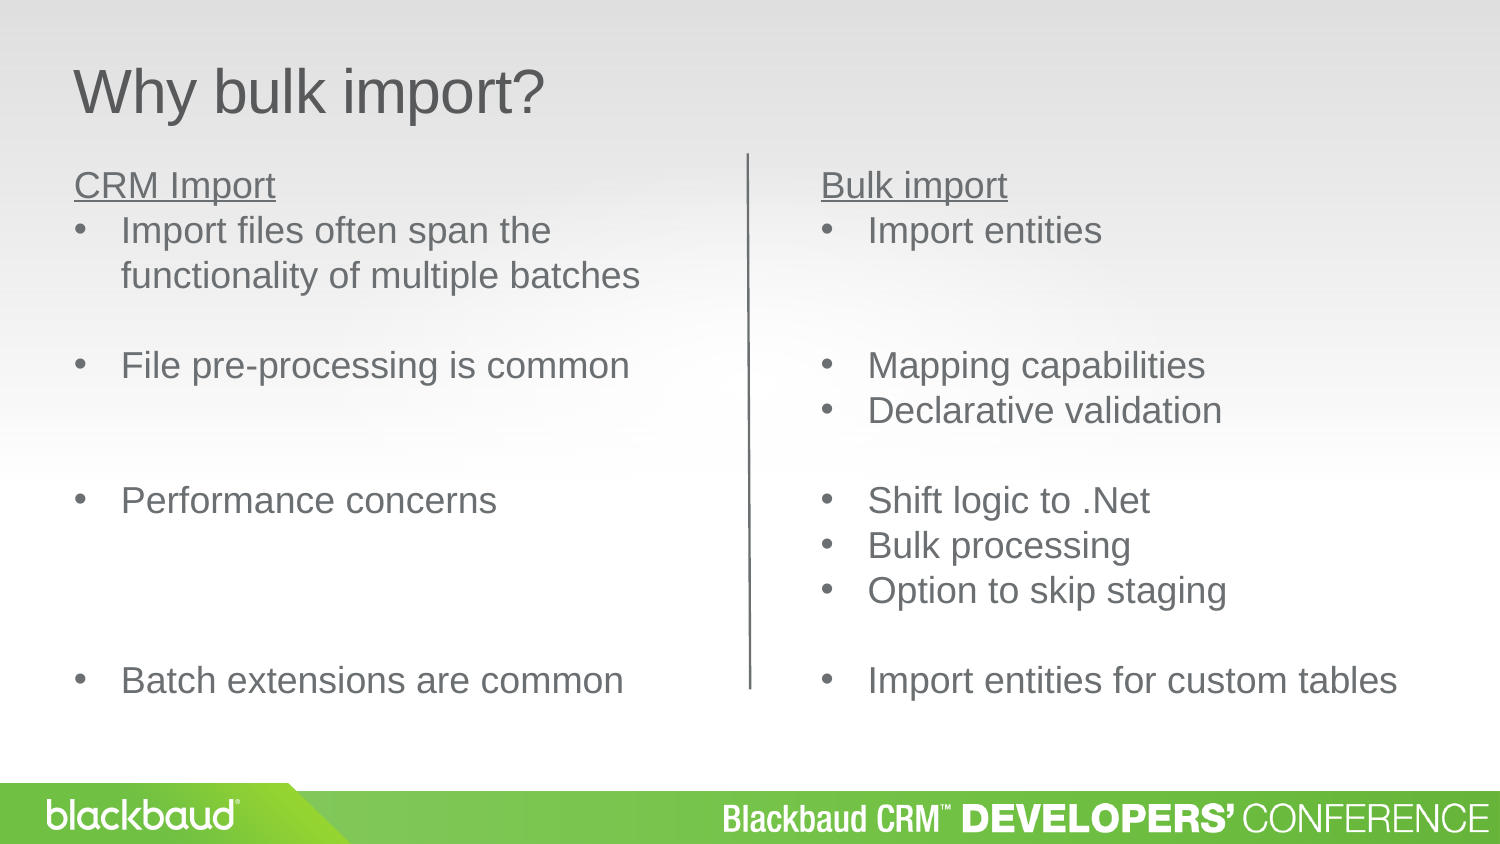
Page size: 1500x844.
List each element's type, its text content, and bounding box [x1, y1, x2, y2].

text_box Bulk import Import entities Mapping capabilities Declarative validation Shift logic to .Net Bulk processing Option to skip staging Import entities for custom tables [805, 153, 1418, 709]
picture [0, 0, 1500, 844]
text_box Why bulk import? [59, 43, 1000, 134]
text_box CRM Import Import files often span the functionality of multiple batches File pre-processing is common Performance concerns Batch extensions are common [59, 153, 672, 709]
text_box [747, 153, 751, 690]
